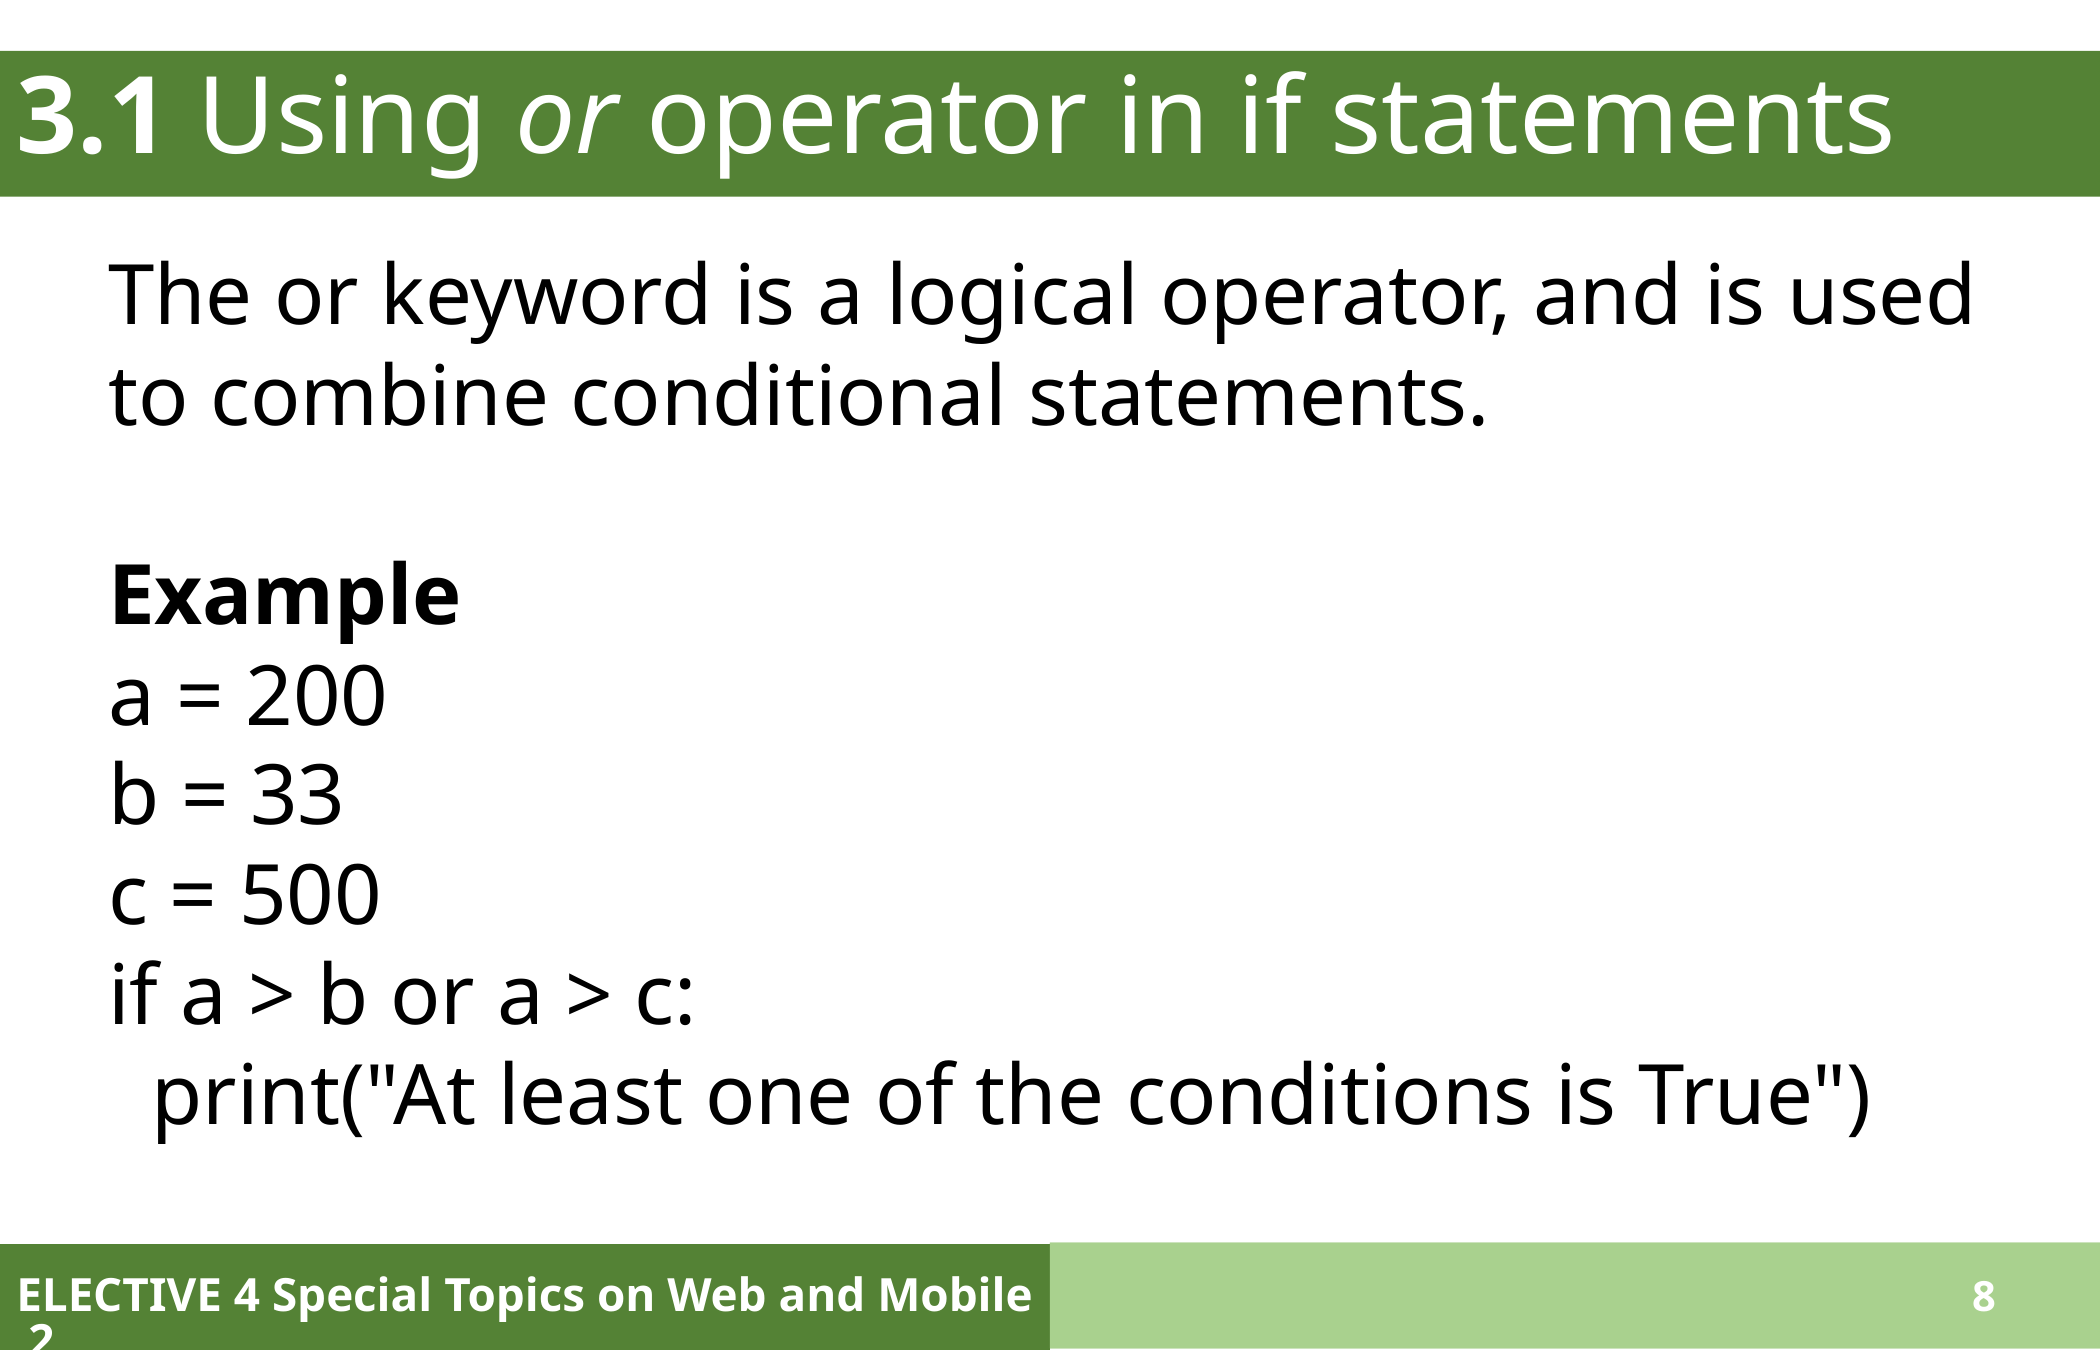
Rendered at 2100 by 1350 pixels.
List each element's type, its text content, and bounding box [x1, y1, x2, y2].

footer ELECTIVE 4 Special Topics on Web and Mobile 2 [0, 1261, 1050, 1333]
text_box The or keyword is a logical operator, and is used to combine conditional statements. Example a = 200 b = 33 c = 500 if a > b or a > c: print("At least one of the conditions is True") [91, 233, 2022, 1150]
slide_number 8 [1955, 1261, 2041, 1333]
title 3.1 Using or operator in if statements [0, 45, 1927, 192]
